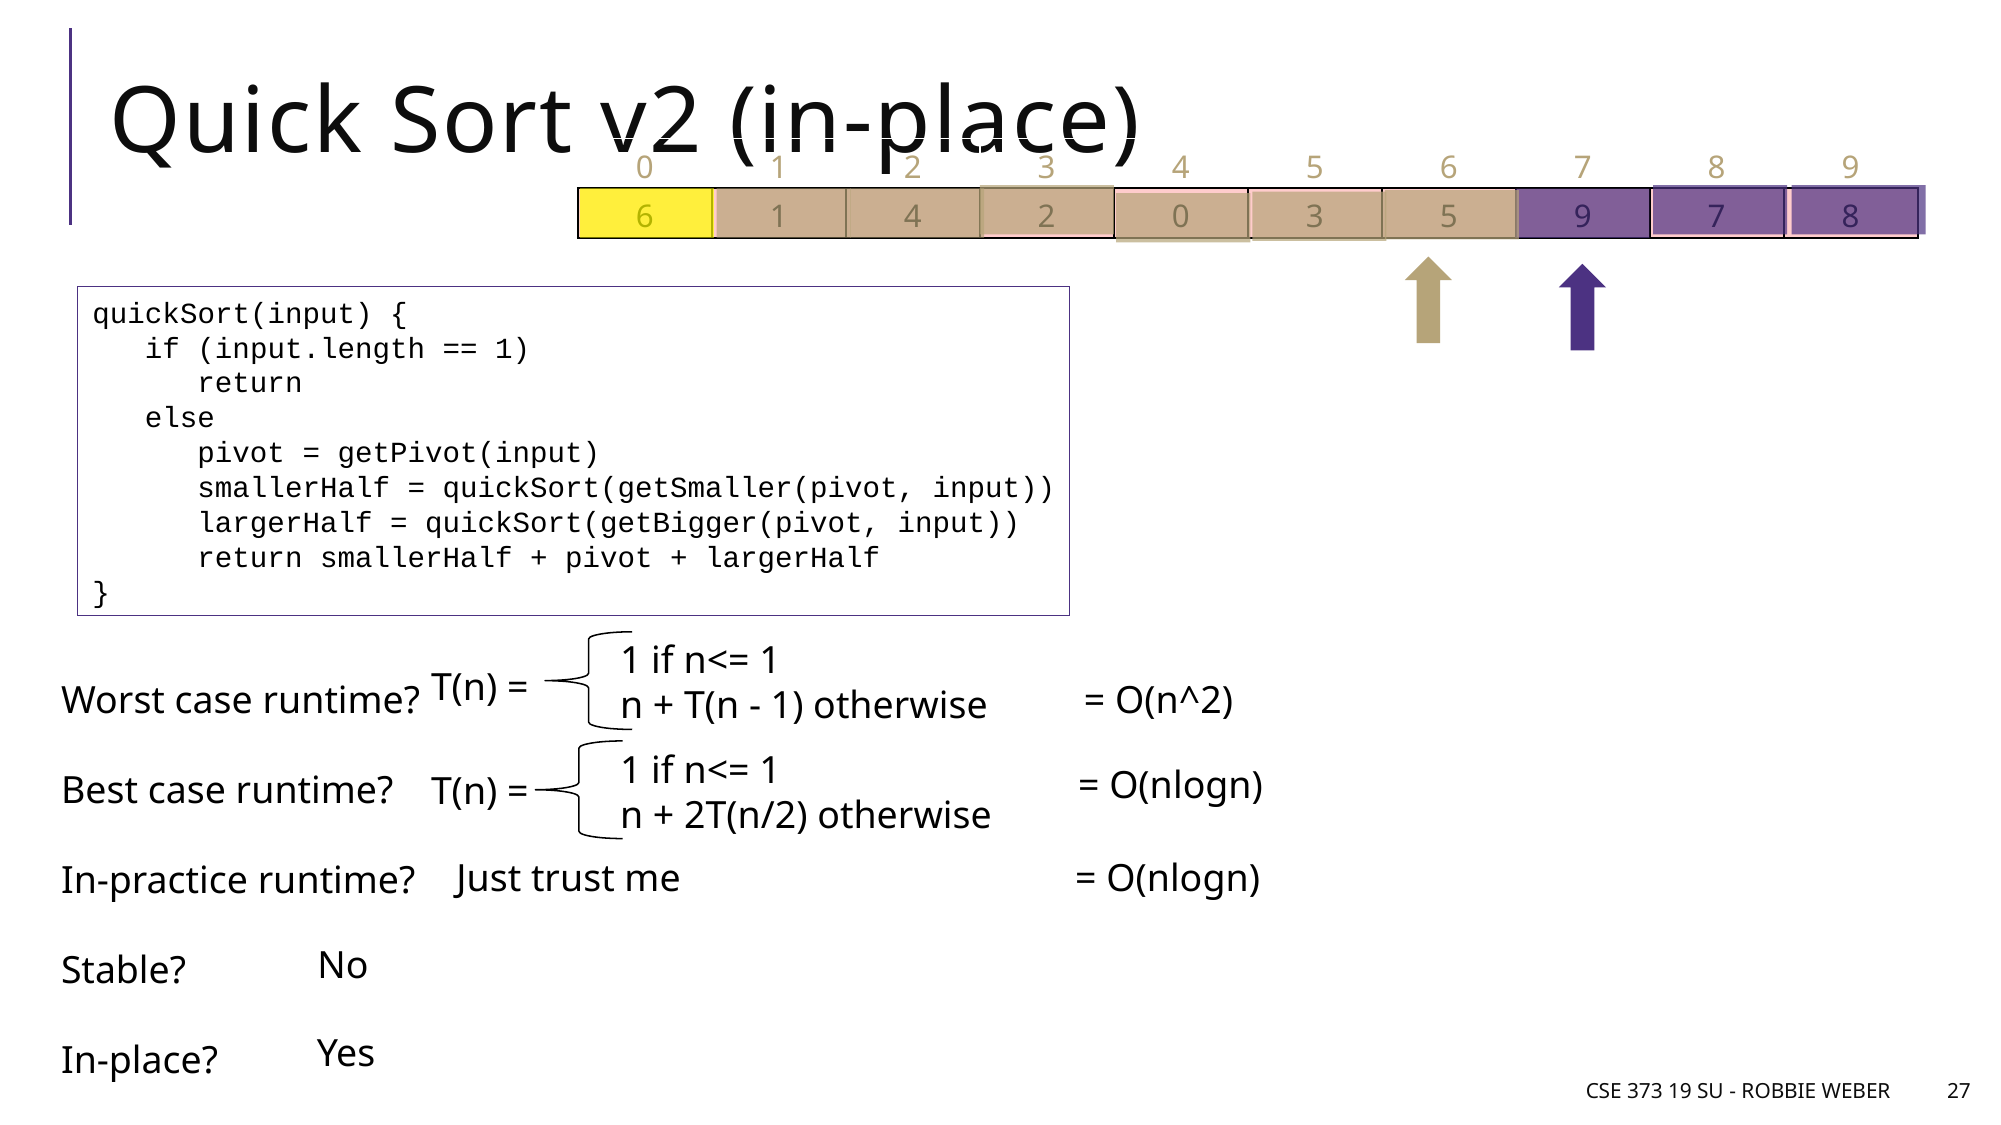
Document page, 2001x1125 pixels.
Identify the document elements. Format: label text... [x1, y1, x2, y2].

text_box No [302, 933, 384, 994]
text_box [715, 187, 849, 239]
text_box = O(nlogn) [1060, 846, 1276, 906]
text_box [1115, 192, 1252, 244]
text_box T(n) = [416, 655, 554, 716]
text_box Yes [302, 1021, 391, 1081]
table_header 6 [1383, 139, 1515, 187]
text_box [1403, 255, 1454, 345]
text_box [1790, 184, 1927, 236]
text_box [849, 187, 986, 239]
text_box [554, 632, 605, 729]
text_box quickSort(input) { if (input.length == 1) return else pivot = getPivot(input) smallerHalf = quickSort(getSmaller(pivot, input)) largerHalf = quickSort(getBigger(pivot, input)) return smallerHalf + pivot + largerHalf } [77, 286, 1070, 616]
text_box Just trust me [441, 846, 1057, 906]
text_box [579, 187, 715, 239]
text_box = O(nlogn) [1063, 753, 1278, 814]
text_box = O(n^2) [1069, 668, 1248, 729]
table_header 3 [981, 139, 1113, 184]
table_header 0 [579, 139, 711, 187]
text_box [1251, 190, 1388, 242]
table_header 4 [1115, 139, 1247, 187]
text_box [1514, 187, 1651, 239]
text_box [534, 740, 623, 840]
text_box 1 if n<= 1 n + 2T(n/2) otherwise [605, 738, 1008, 844]
table_header 8 [1651, 139, 1783, 187]
table_header 2 [847, 139, 979, 187]
slide_number 27 [1916, 1069, 1986, 1115]
table_header 1 [713, 139, 845, 187]
text_box [1384, 189, 1520, 241]
title Quick Sort v2 (in-place) [94, 43, 1930, 210]
text_box [1557, 262, 1608, 352]
text_box [1652, 184, 1788, 236]
text_box T(n) = [416, 759, 554, 820]
text_box Worst case runtime? Best case runtime? In-practice runtime? Stable? In-place? [46, 668, 436, 1089]
text_box 1 if n<= 1 n + T(n - 1) otherwise [605, 629, 1003, 779]
table_header 5 [1249, 139, 1381, 187]
text_box [979, 184, 1115, 236]
footer CSE 373 19 su - Robbie Weber [937, 1069, 1906, 1115]
table_header 9 [1785, 139, 1917, 187]
table_header 7 [1517, 139, 1649, 187]
